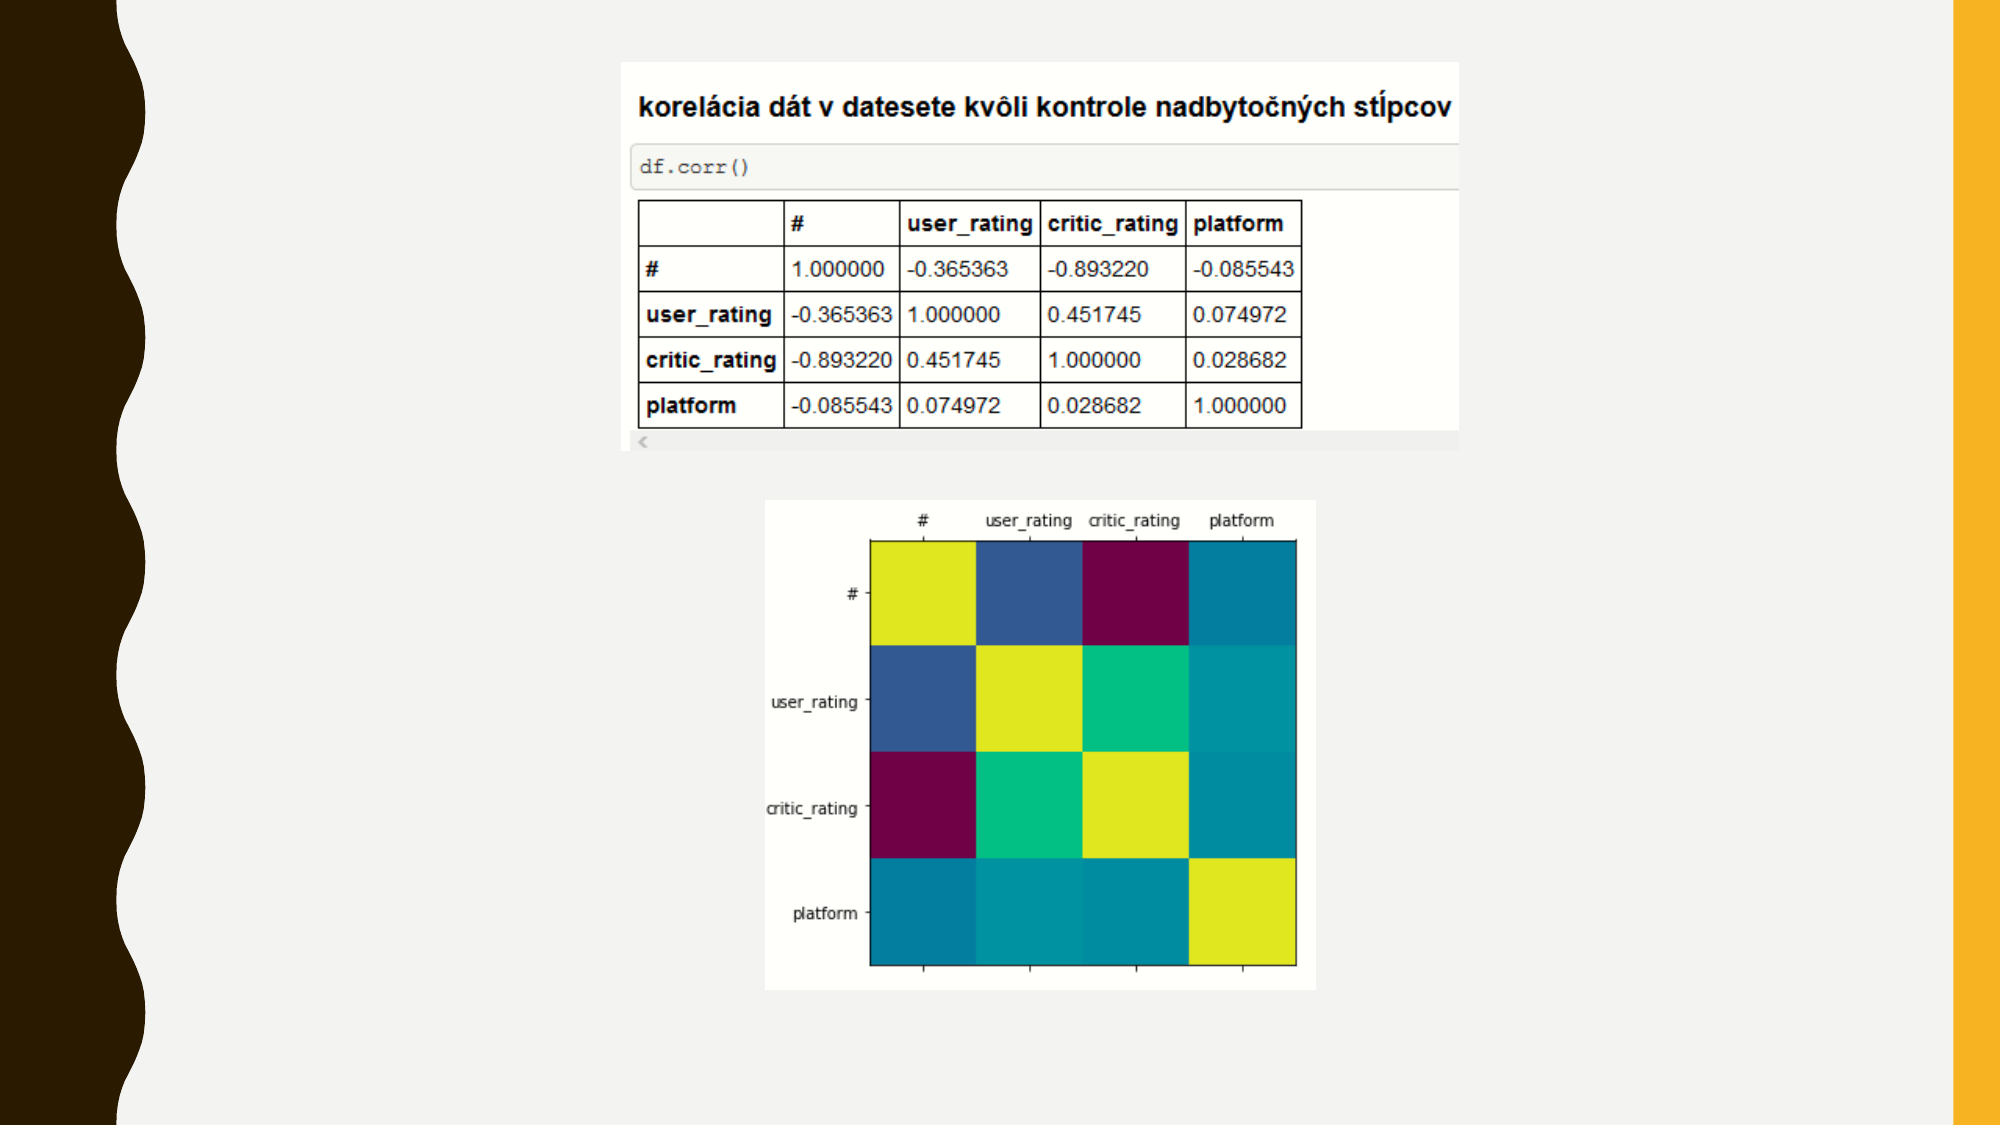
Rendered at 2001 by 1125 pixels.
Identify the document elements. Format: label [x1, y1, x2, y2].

picture [621, 62, 1459, 451]
list [765, 500, 1316, 990]
